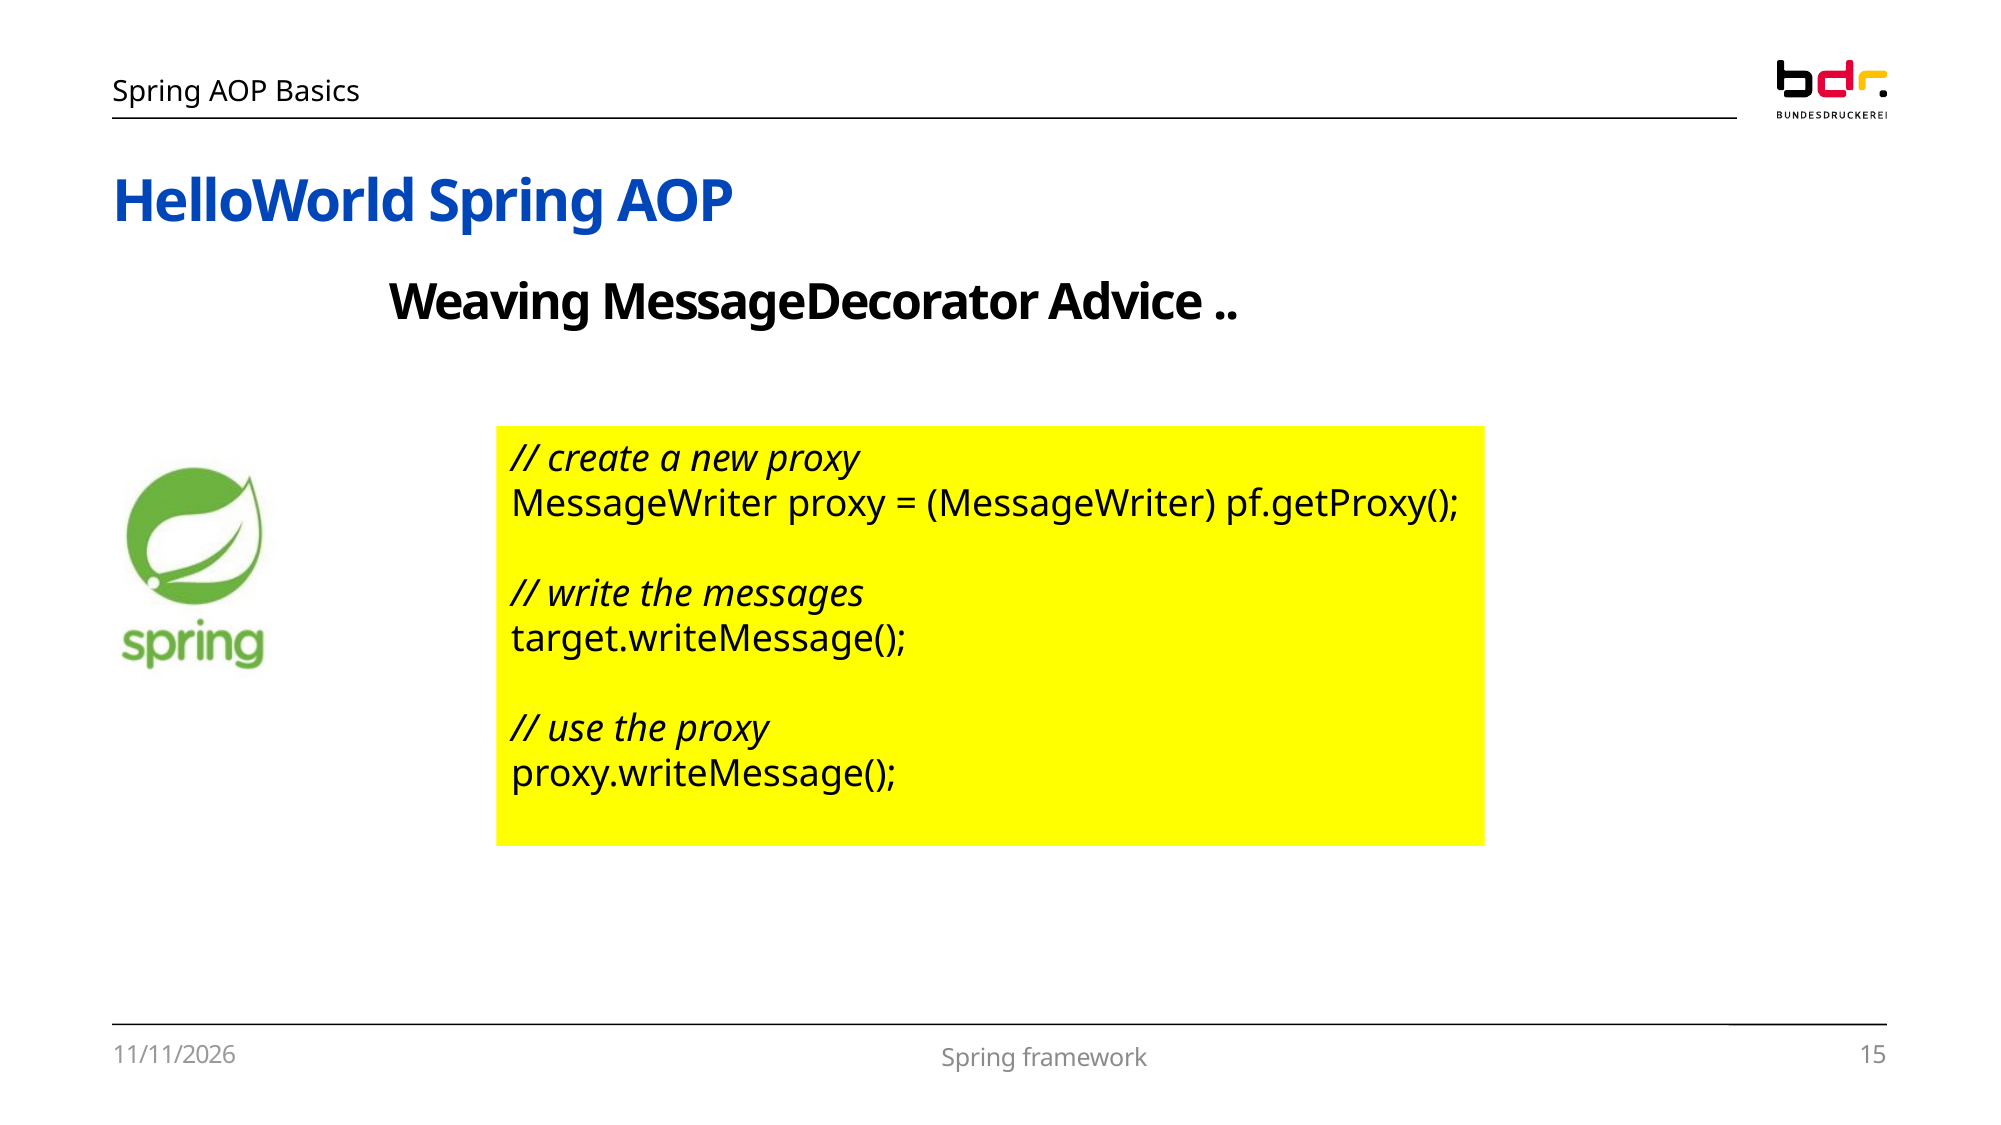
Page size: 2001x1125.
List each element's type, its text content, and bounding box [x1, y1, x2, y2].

text_box 09/28/2020 [112, 1035, 273, 1077]
text_box HelloWorld Spring AOP [112, 163, 1887, 252]
text_box Weaving MessageDecorator Advice .. [389, 269, 1887, 981]
text_box // create a new proxy MessageWriter proxy = (MessageWriter) pf.getProxy(); // write the messages target.writeMessage(); // use the proxy proxy.writeMessage(); [496, 426, 1485, 846]
text_box Spring AOP Basics [112, 72, 1471, 114]
text_box Spring framework [273, 1035, 1816, 1077]
text_box <number> [1816, 1035, 1887, 1077]
picture [105, 449, 281, 690]
